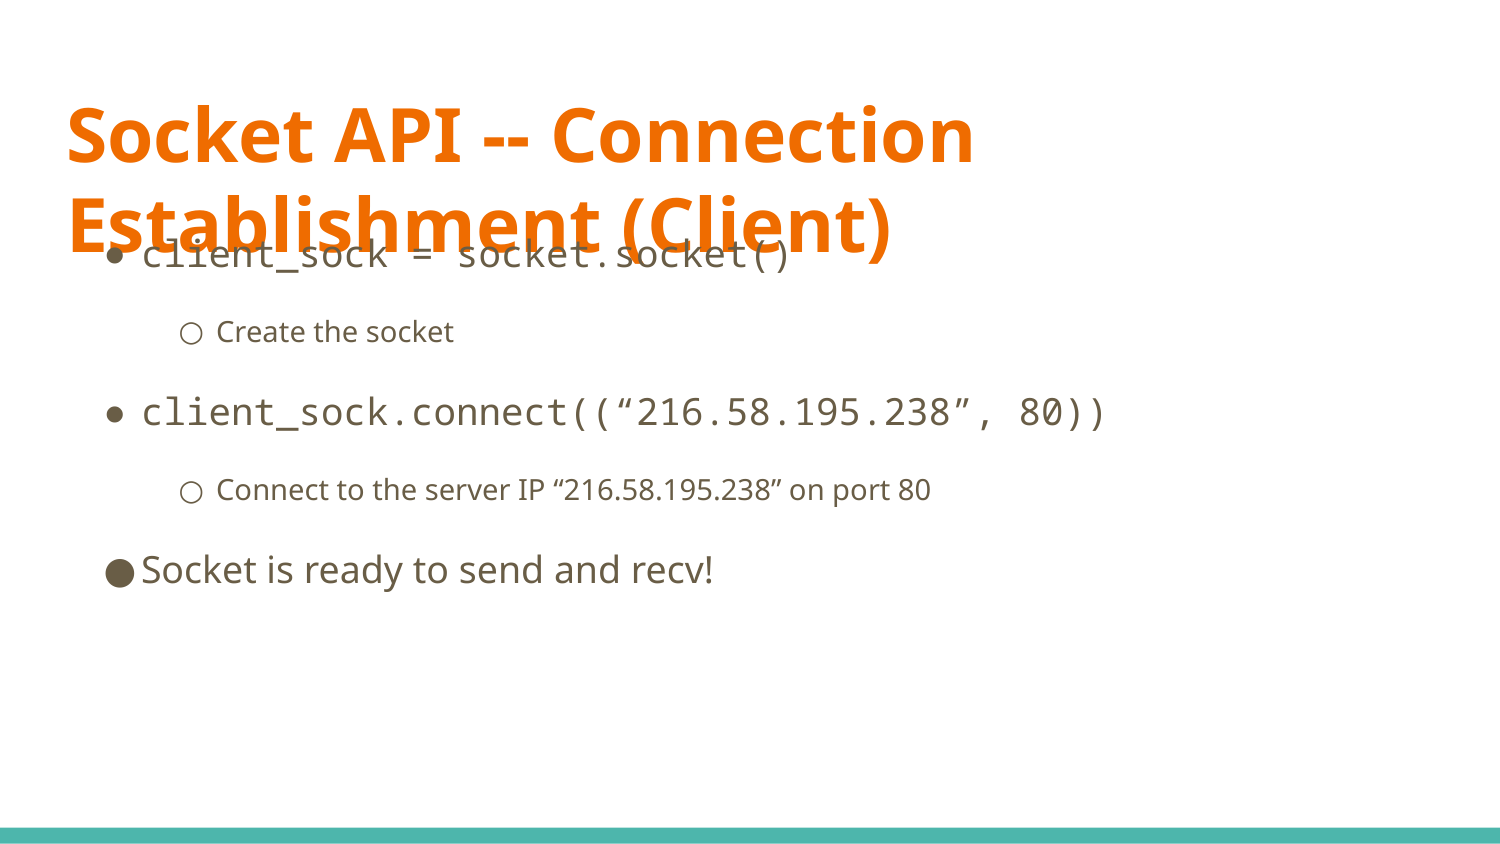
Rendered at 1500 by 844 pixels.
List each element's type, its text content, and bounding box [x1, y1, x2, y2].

list client_sock = socket.socket() Create the socket client_sock.connect((“216.58.195.238”, 80)) Connect to the server IP “216.58.195.238” on port 80 Socket is ready to send and recv! [51, 207, 1449, 750]
title Socket API -- Connection Establishment (Client) [51, 72, 1449, 189]
